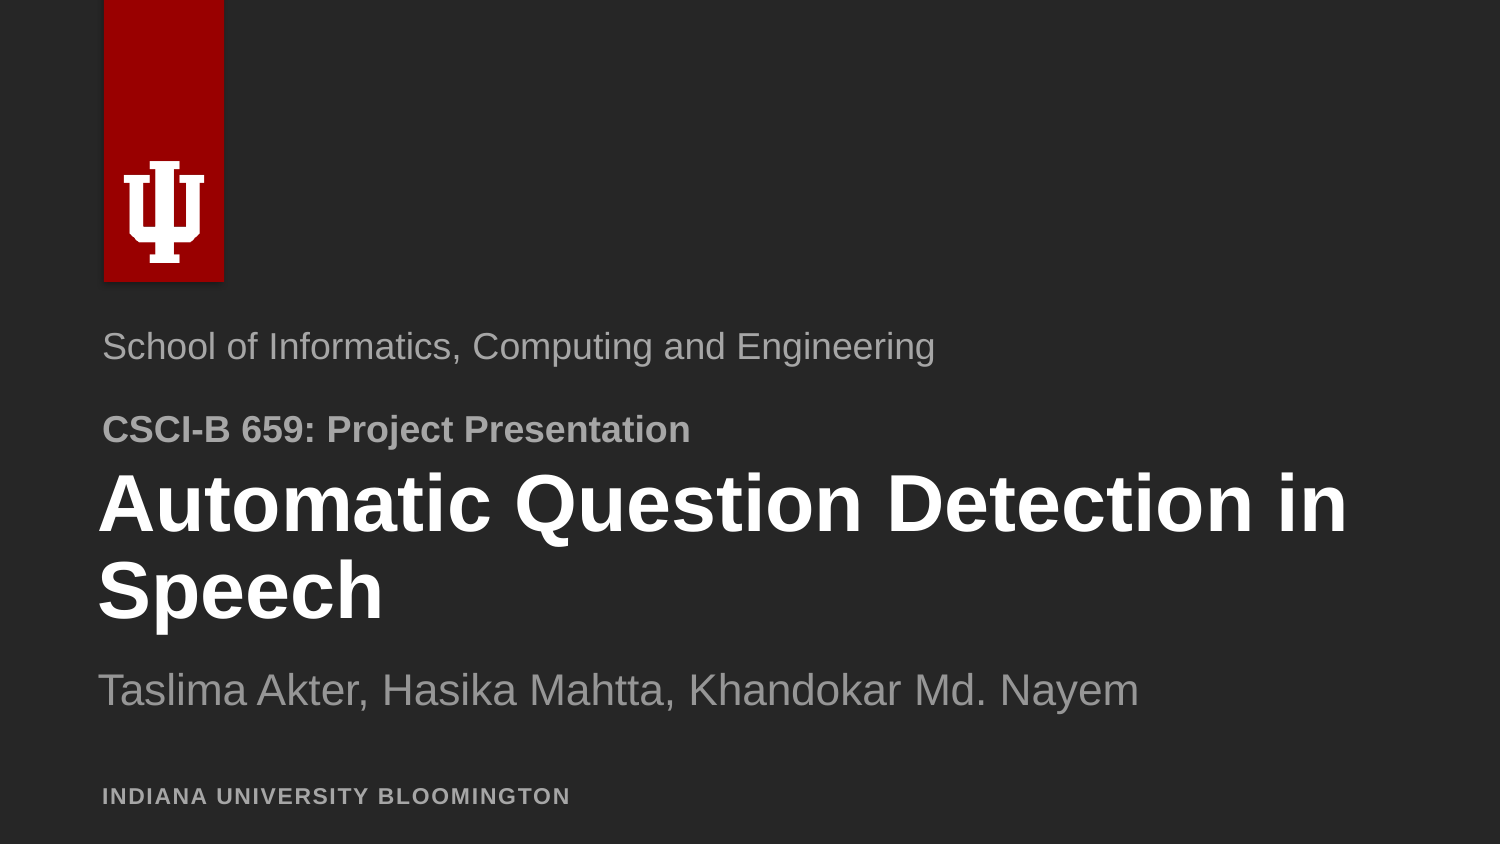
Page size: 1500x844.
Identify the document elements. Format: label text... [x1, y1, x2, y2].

list School of Informatics, Computing and Engineering CSCI-B 659: Project Presentation [87, 327, 1369, 445]
list INDIANA UNIVERSITY BLOOMINGTON [87, 772, 1356, 819]
title Automatic Question Detection in Speech Taslima Akter, Hasika Mahtta, Khandokar Md. Nayem [82, 453, 1486, 731]
